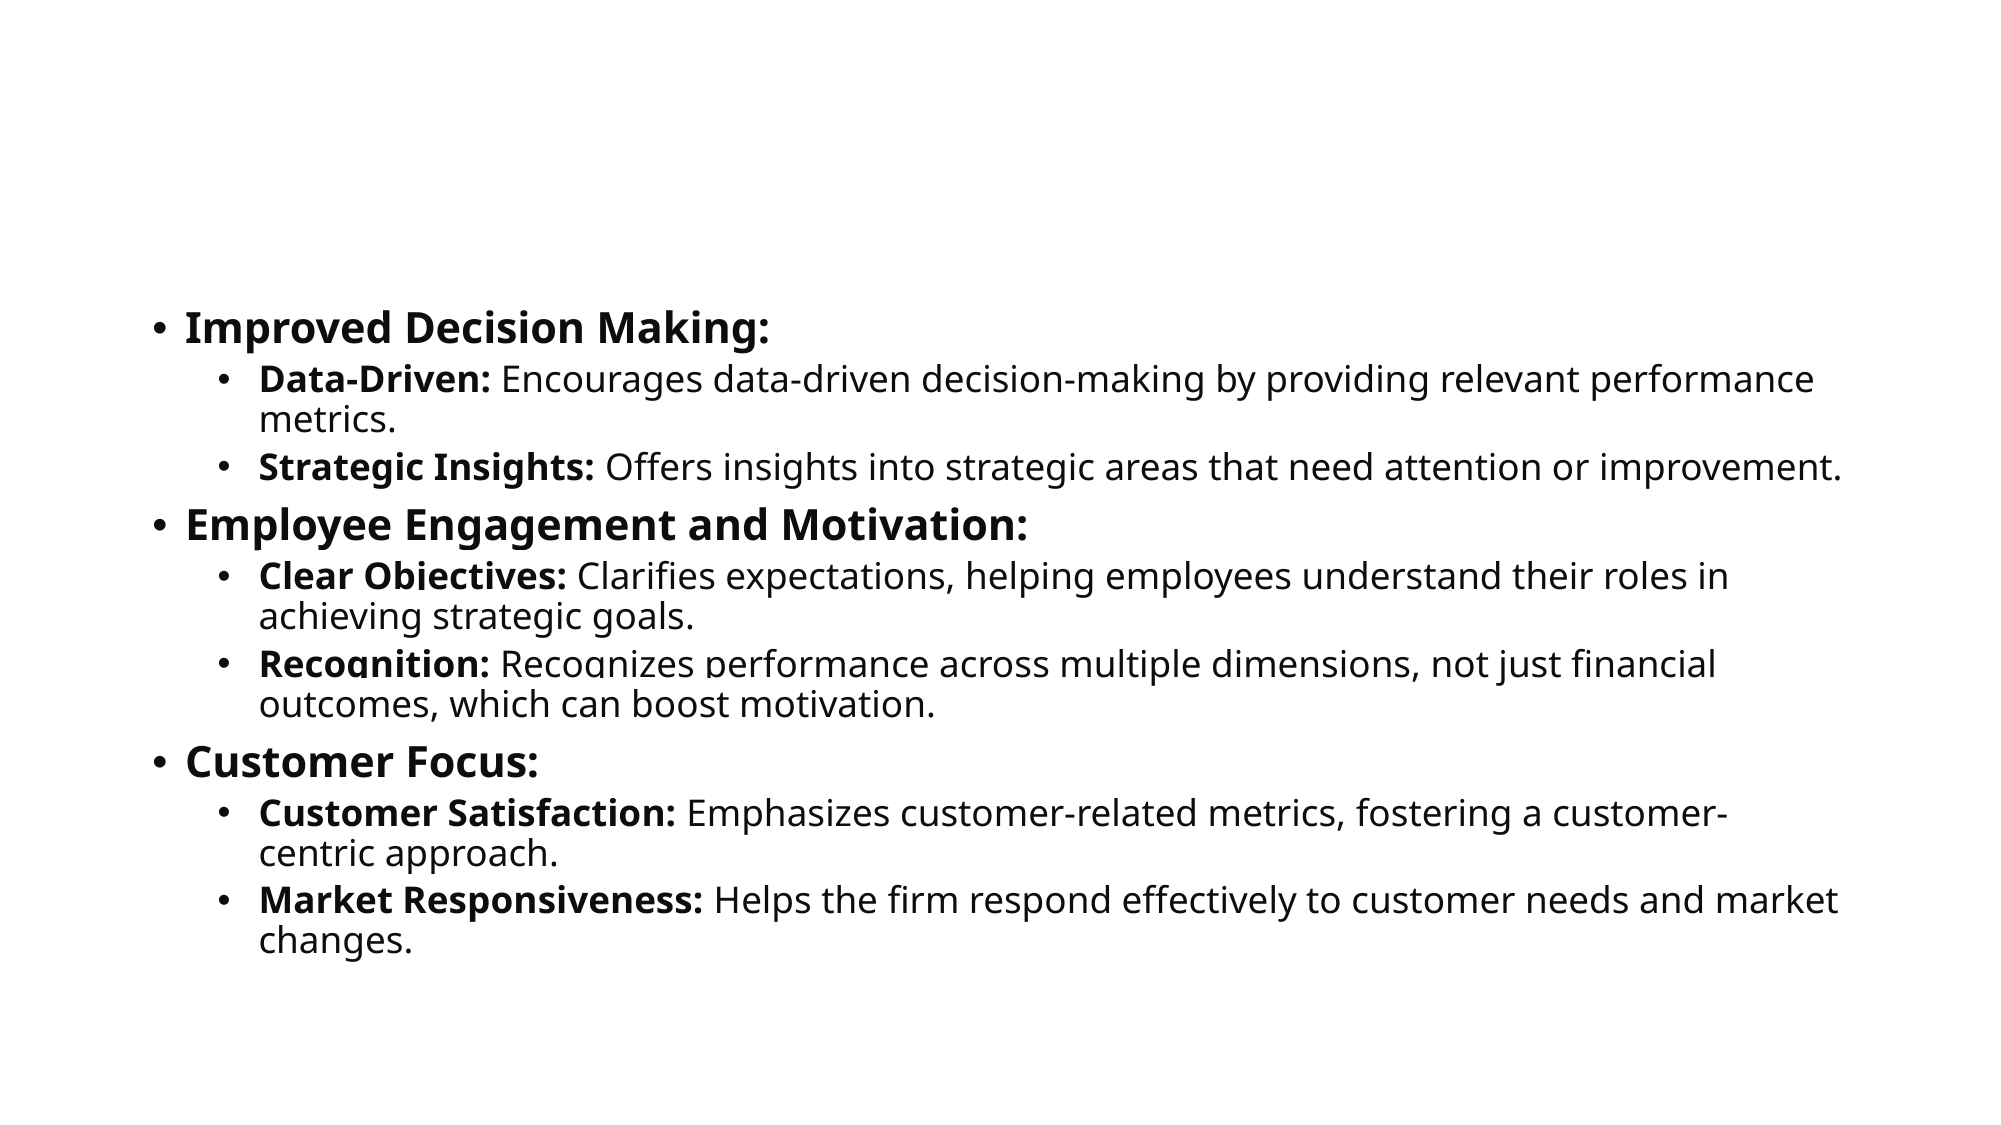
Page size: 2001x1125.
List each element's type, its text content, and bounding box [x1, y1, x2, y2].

list Improved Decision Making: Data-Driven: Encourages data-driven decision-making by providing relevant performance metrics. Strategic Insights: Offers insights into strategic areas that need attention or improvement. Employee Engagement and Motivation: Clear Objectives: Clarifies expectations, helping employees understand their roles in achieving strategic goals. Recognition: Recognizes performance across multiple dimensions, not just financial outcomes, which can boost motivation. Customer Focus: Customer Satisfaction: Emphasizes customer-related metrics, fostering a customer-centric approach. Market Responsiveness: Helps the firm respond effectively to customer needs and market changes. [137, 299, 1863, 1014]
